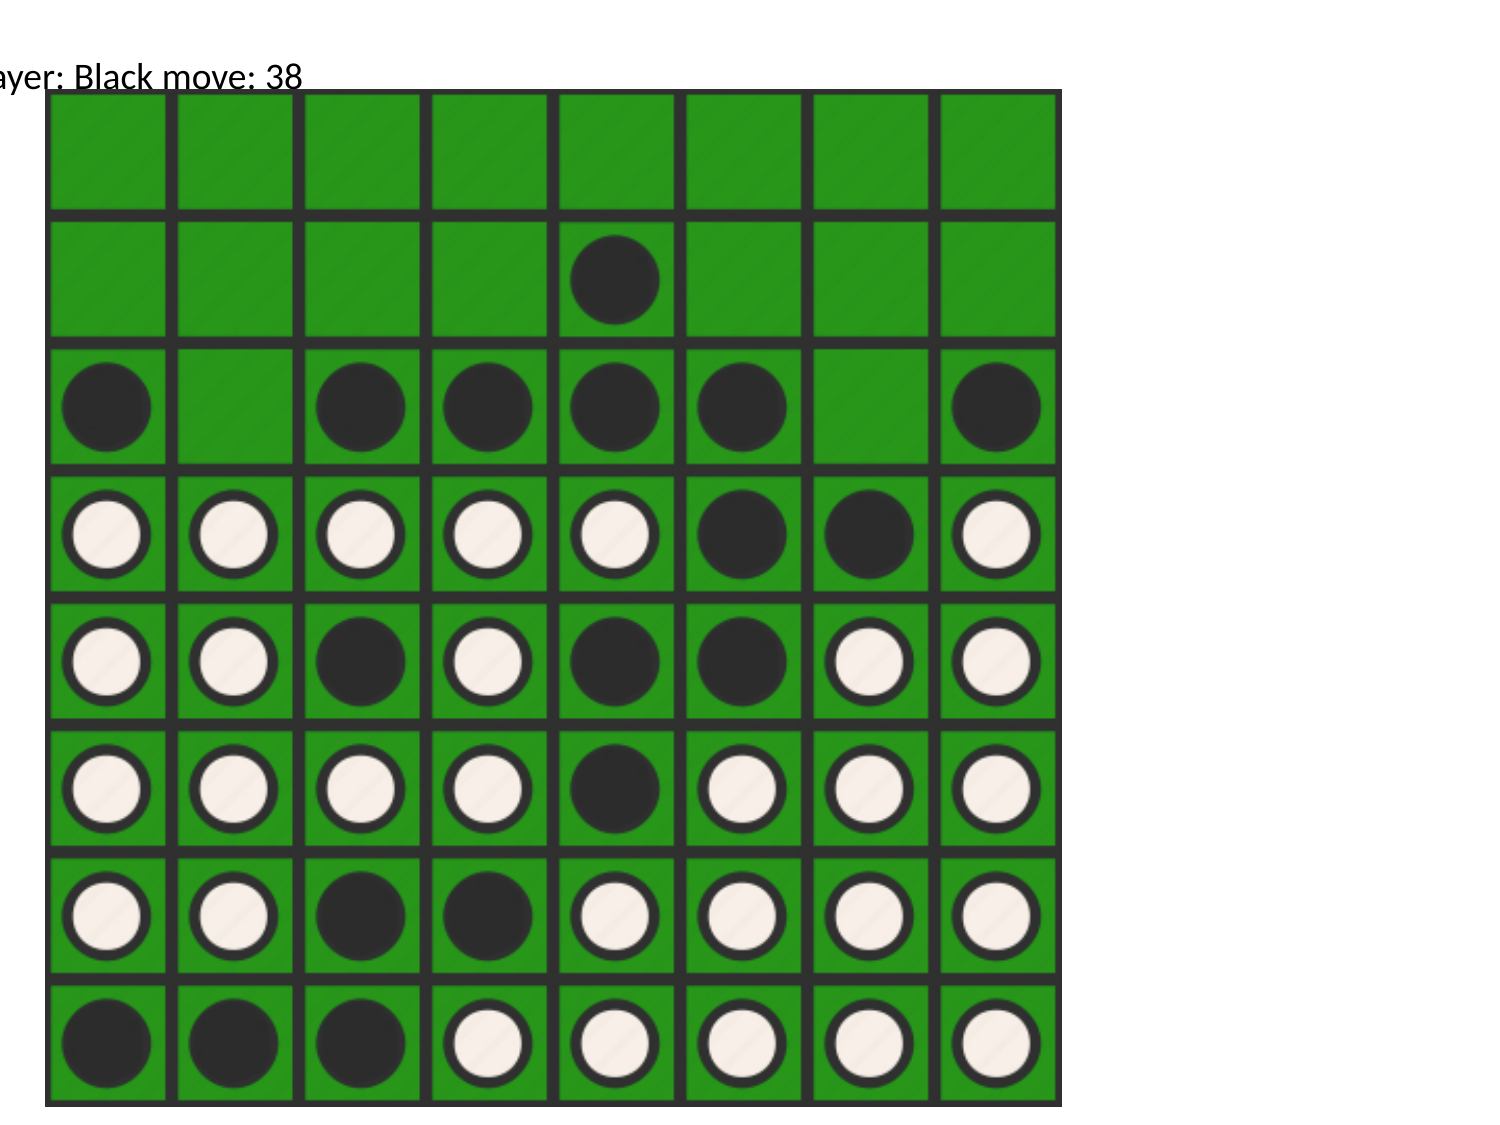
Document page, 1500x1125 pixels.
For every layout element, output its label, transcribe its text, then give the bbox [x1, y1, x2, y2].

text_box turn: 43 player: Black move: 38 [0, 44, 319, 105]
picture [44, 89, 1062, 1107]
